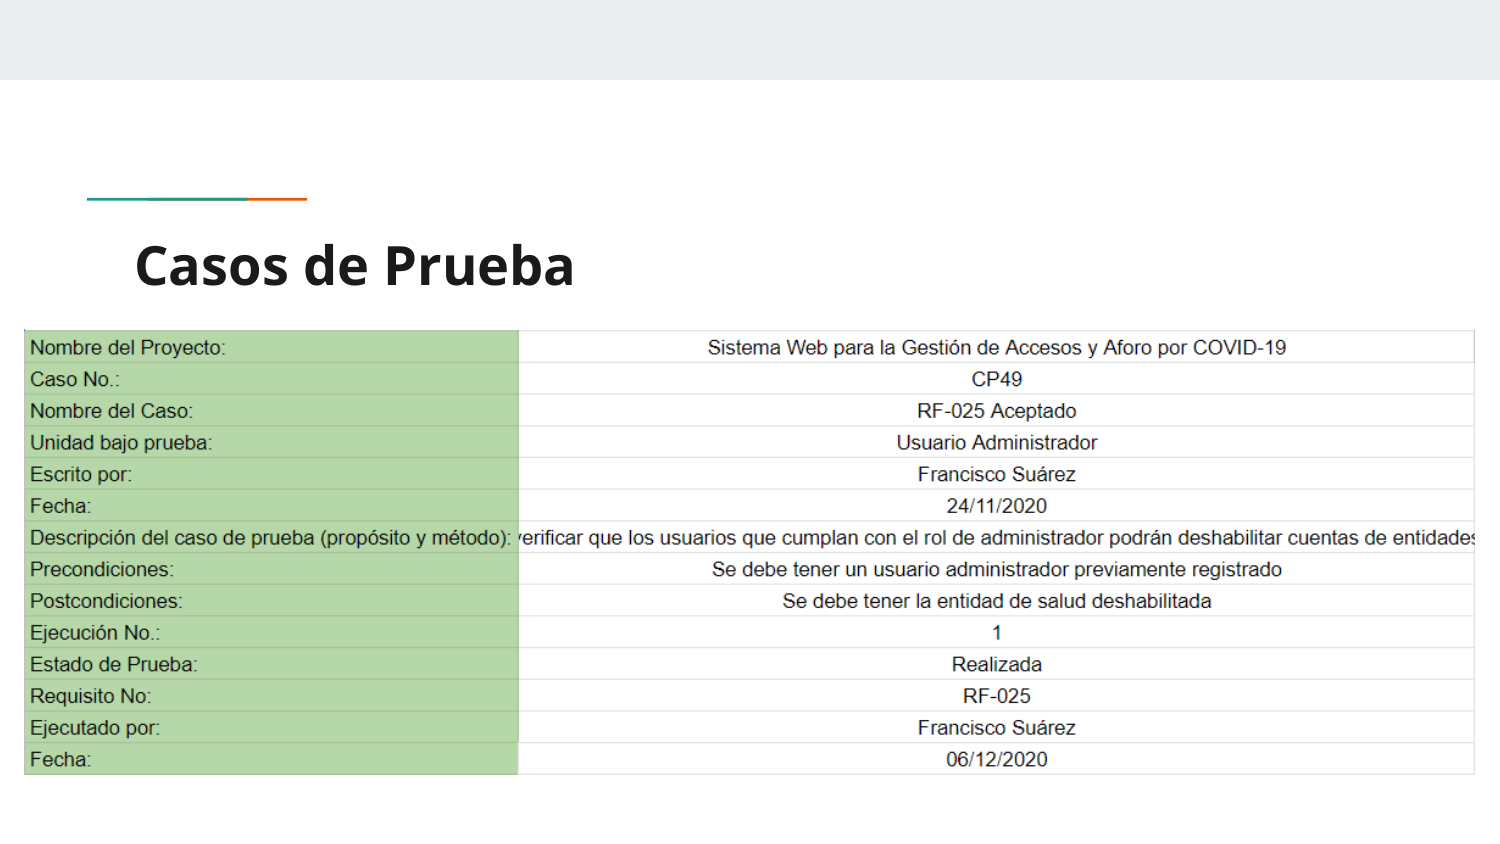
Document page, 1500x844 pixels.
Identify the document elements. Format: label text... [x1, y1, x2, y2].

title Casos de Prueba [119, 216, 1381, 305]
picture [24, 328, 1476, 776]
